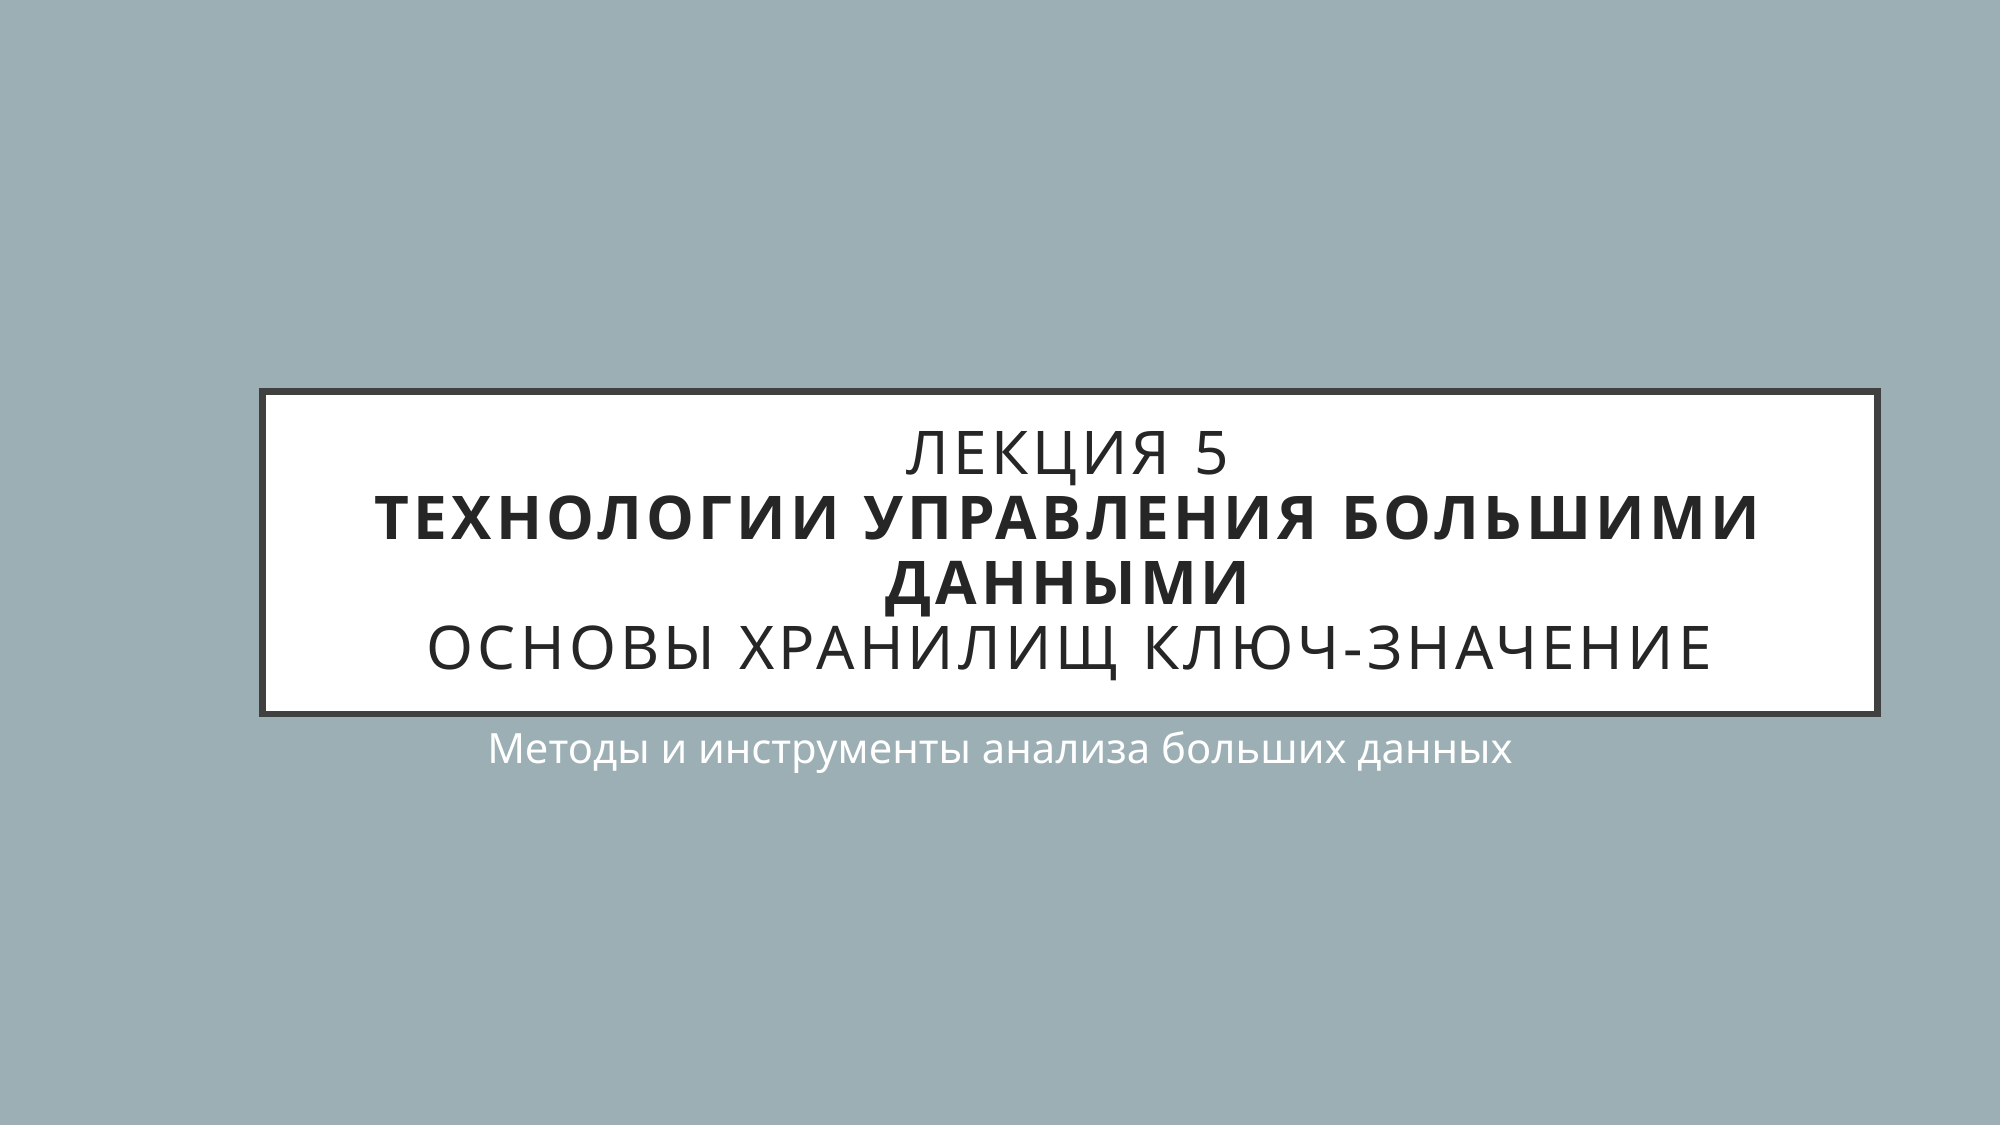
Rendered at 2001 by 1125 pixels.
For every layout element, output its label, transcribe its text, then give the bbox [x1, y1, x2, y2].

title Лекция 5 Технологии управления большими данными Основы хранилищ ключ-значение [259, 388, 1881, 717]
subtitle Методы и инструменты анализа больших данных [442, 713, 1558, 918]
